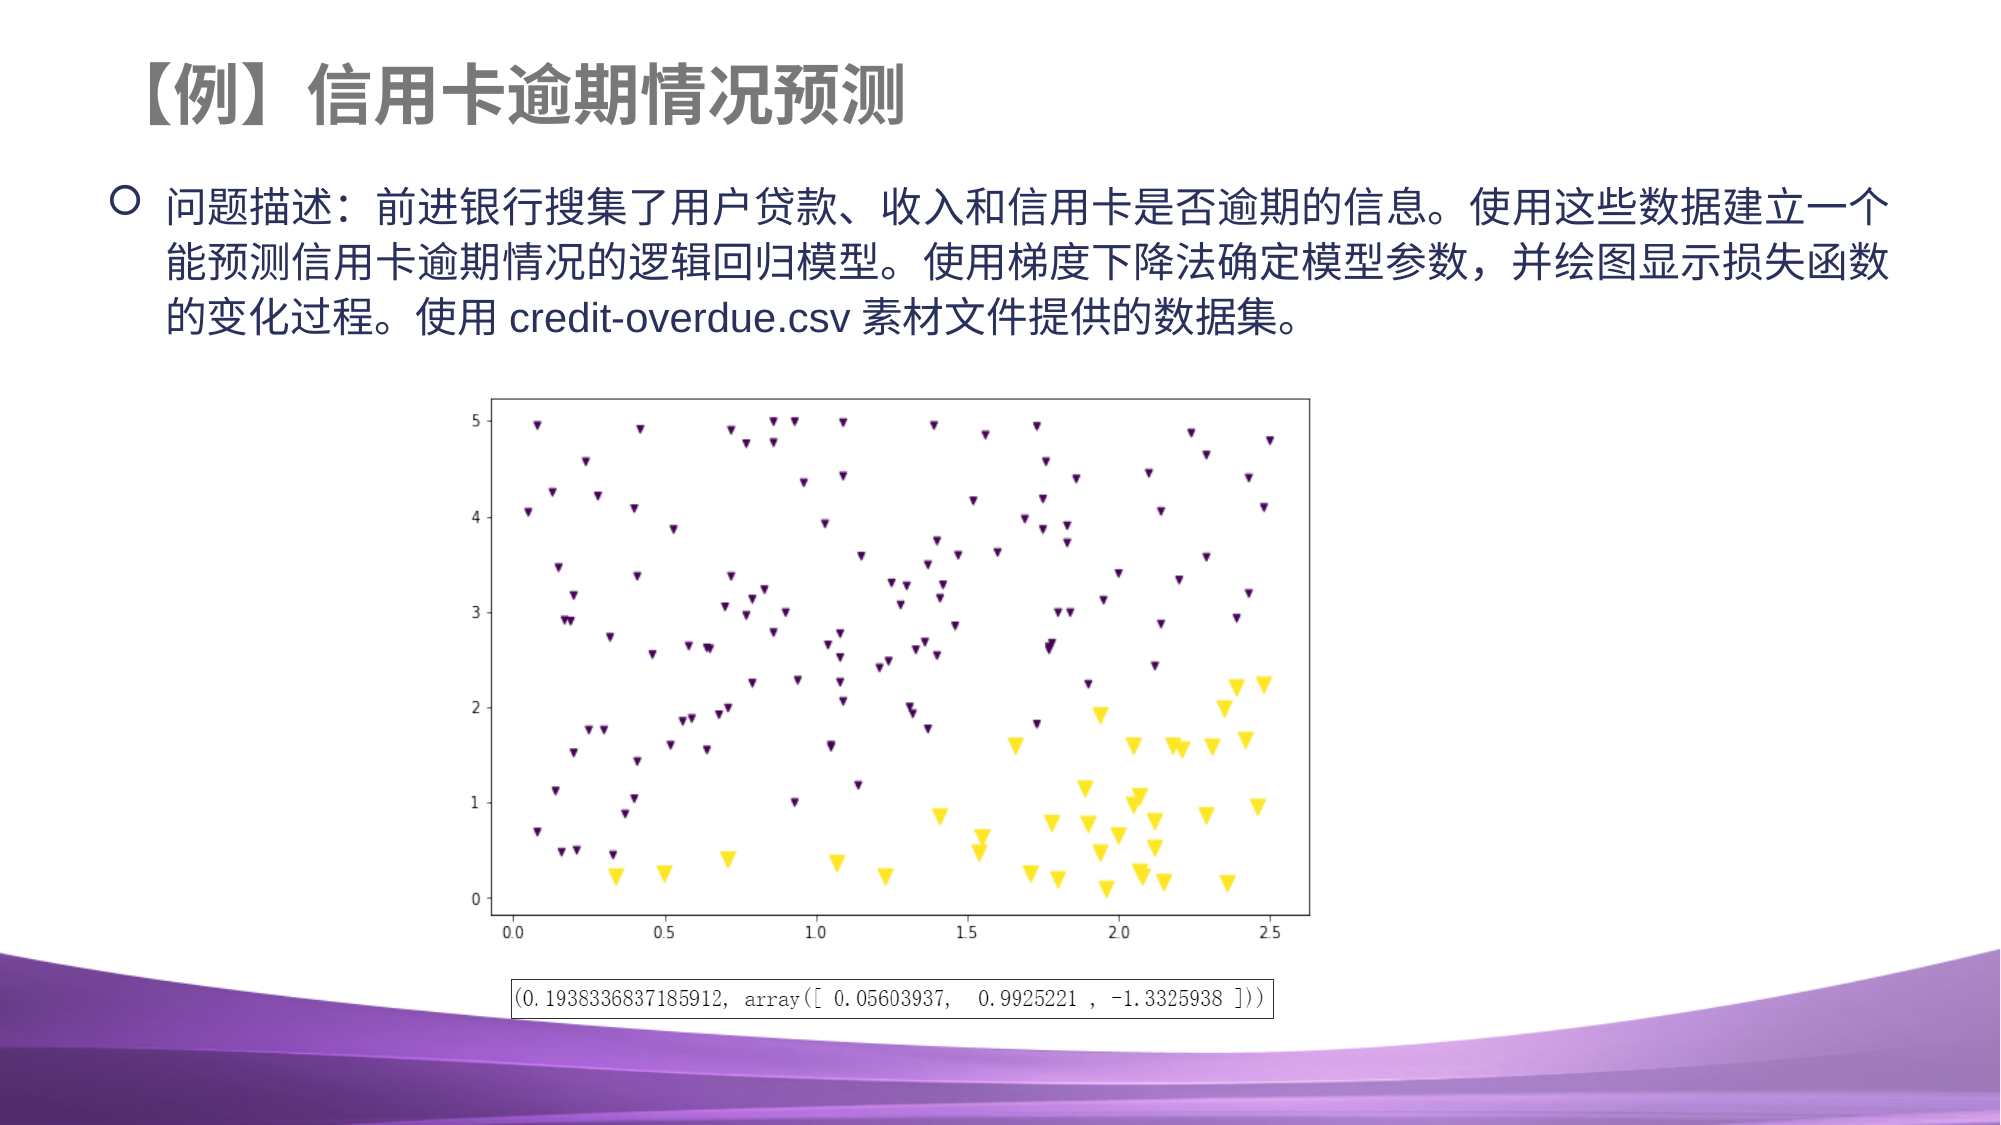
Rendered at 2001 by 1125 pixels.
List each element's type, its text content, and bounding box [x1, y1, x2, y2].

picture [0, 943, 2001, 1125]
picture [460, 381, 1324, 953]
title 【例】信用卡逾期情况预测 [91, 26, 1906, 142]
list 问题描述：前进银行搜集了用户贷款、收入和信用卡是否逾期的信息。使用这些数据建立一个能预测信用卡逾期情况的逻辑回归模型。使用梯度下降法确定模型参数，并绘图显示损失函数的变化过程。使用credit-overdue.csv素材文件提供的数据集。 [91, 168, 1906, 1021]
picture [511, 979, 1273, 1018]
